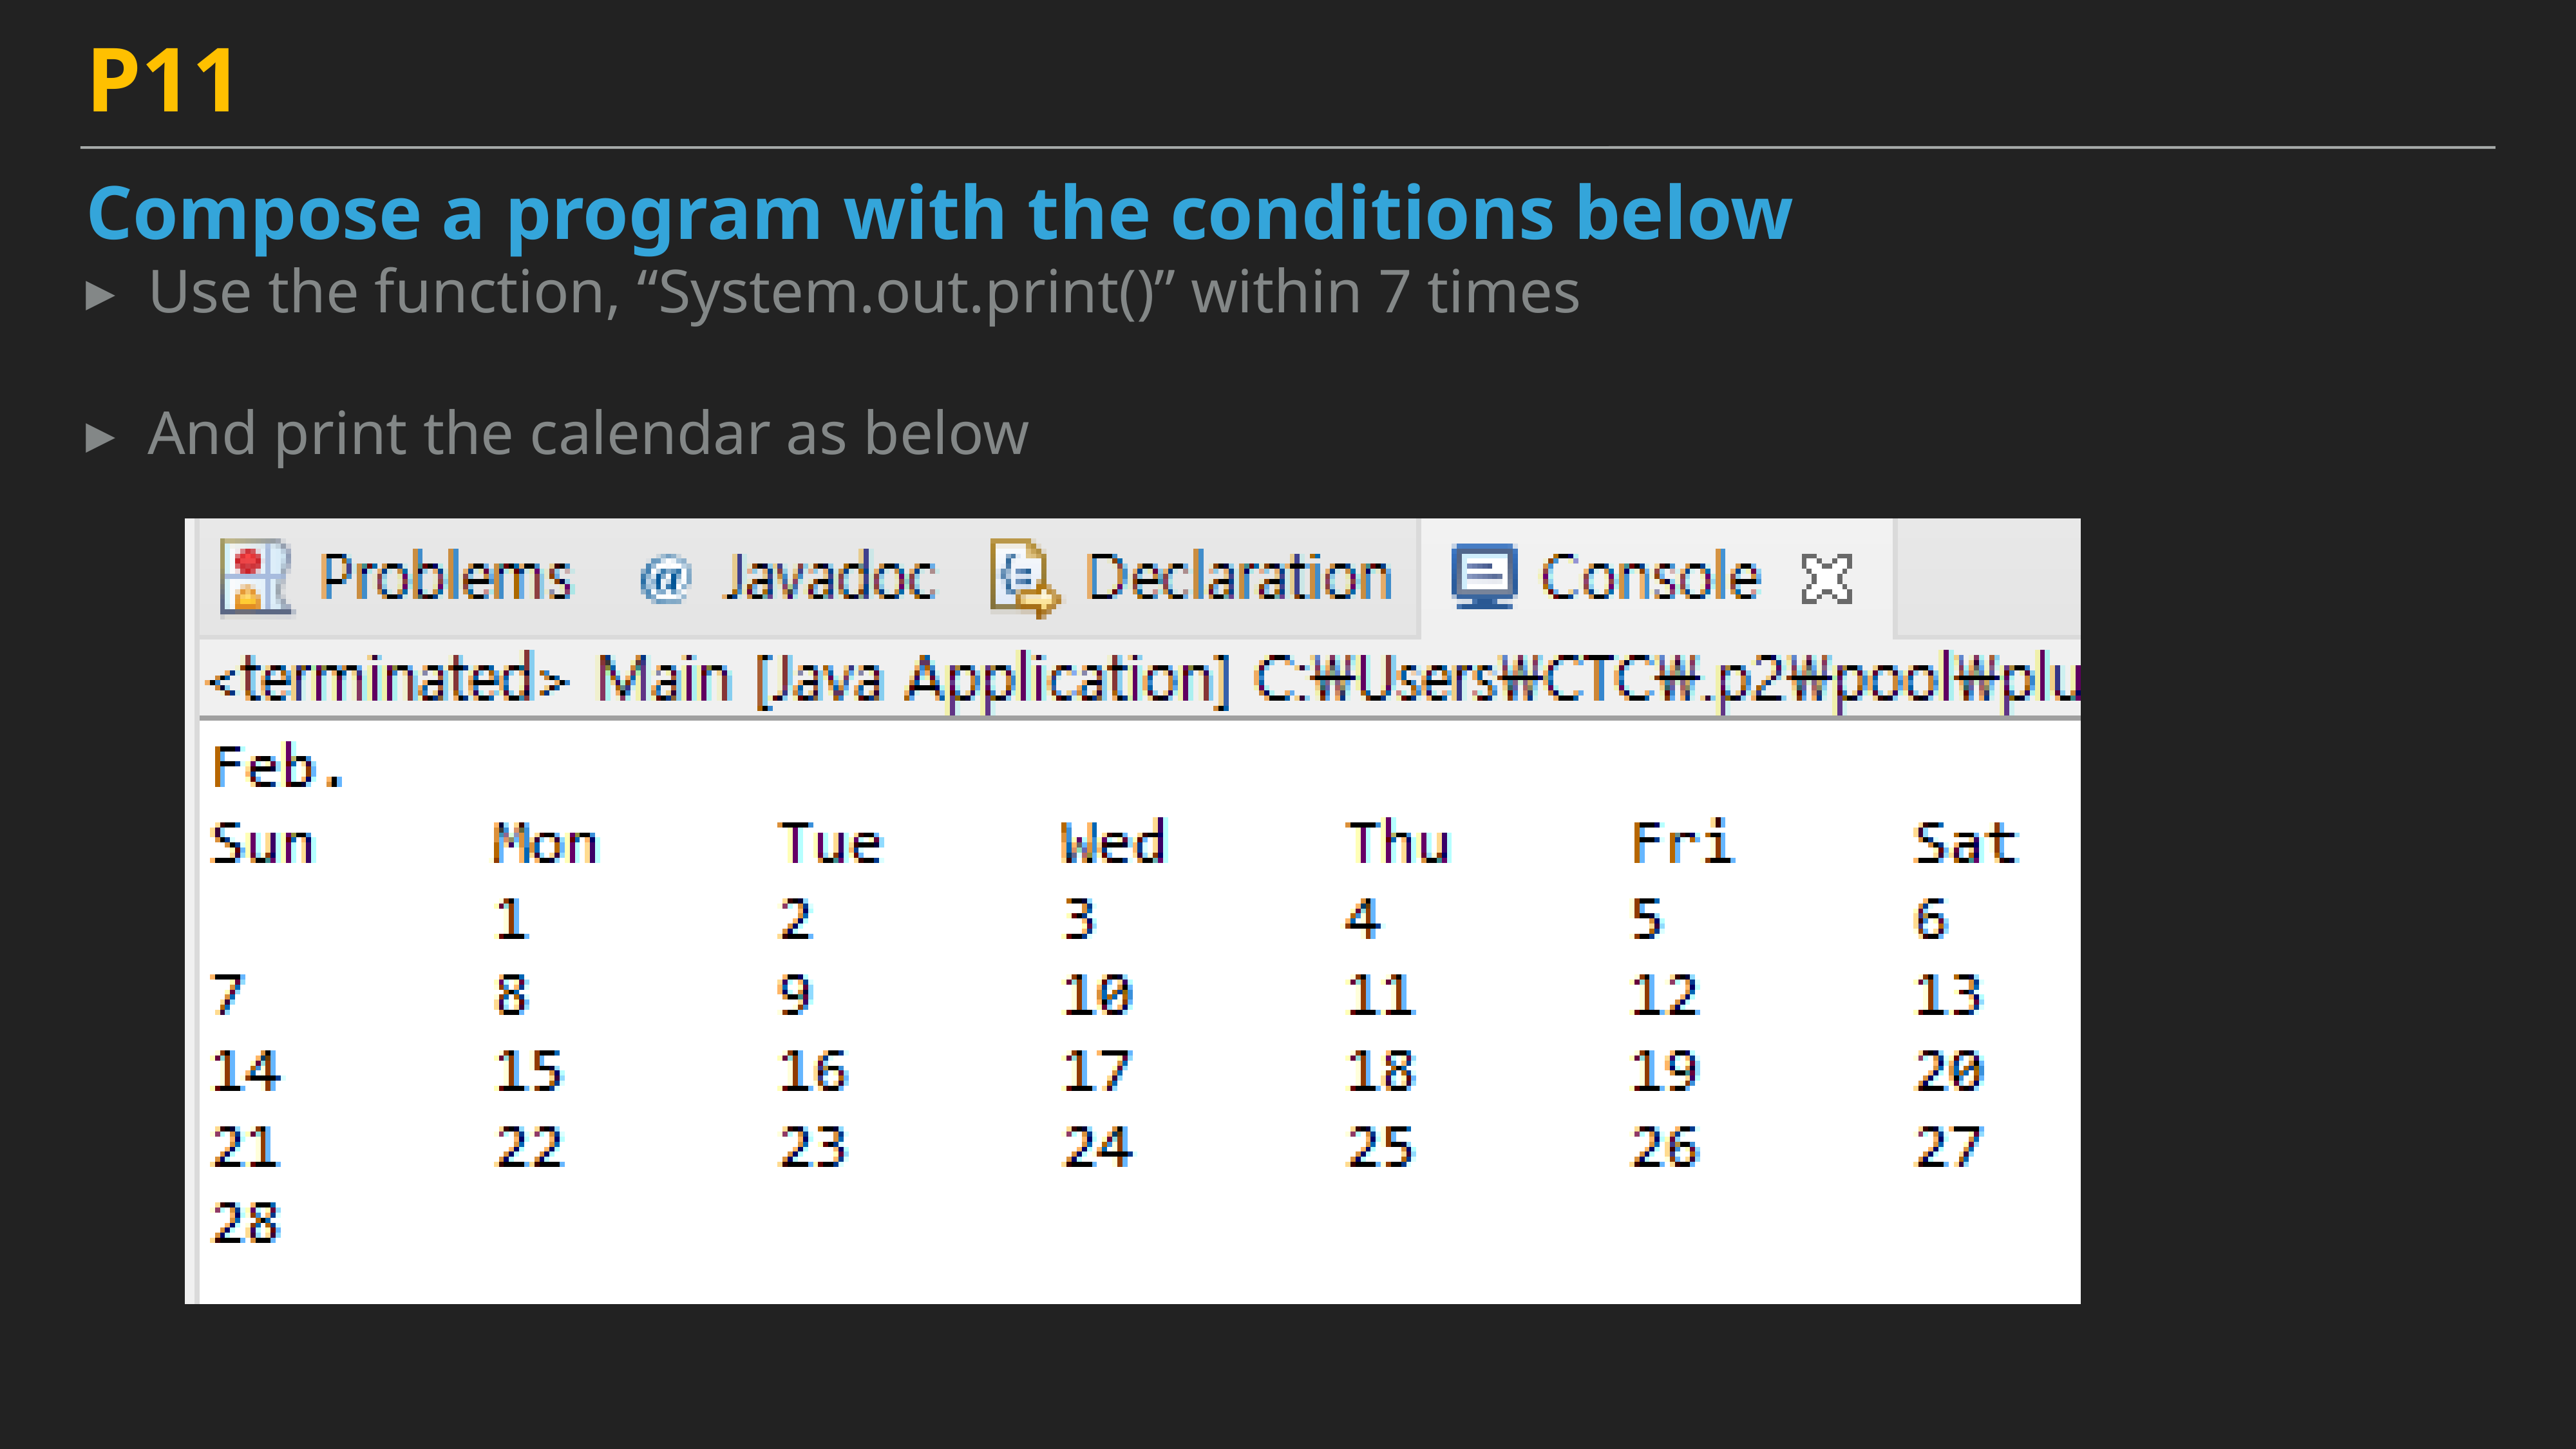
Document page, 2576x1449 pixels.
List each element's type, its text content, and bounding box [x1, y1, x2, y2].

list P11 [80, 18, 2295, 135]
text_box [80, 176, 2496, 484]
picture [185, 518, 2081, 1305]
